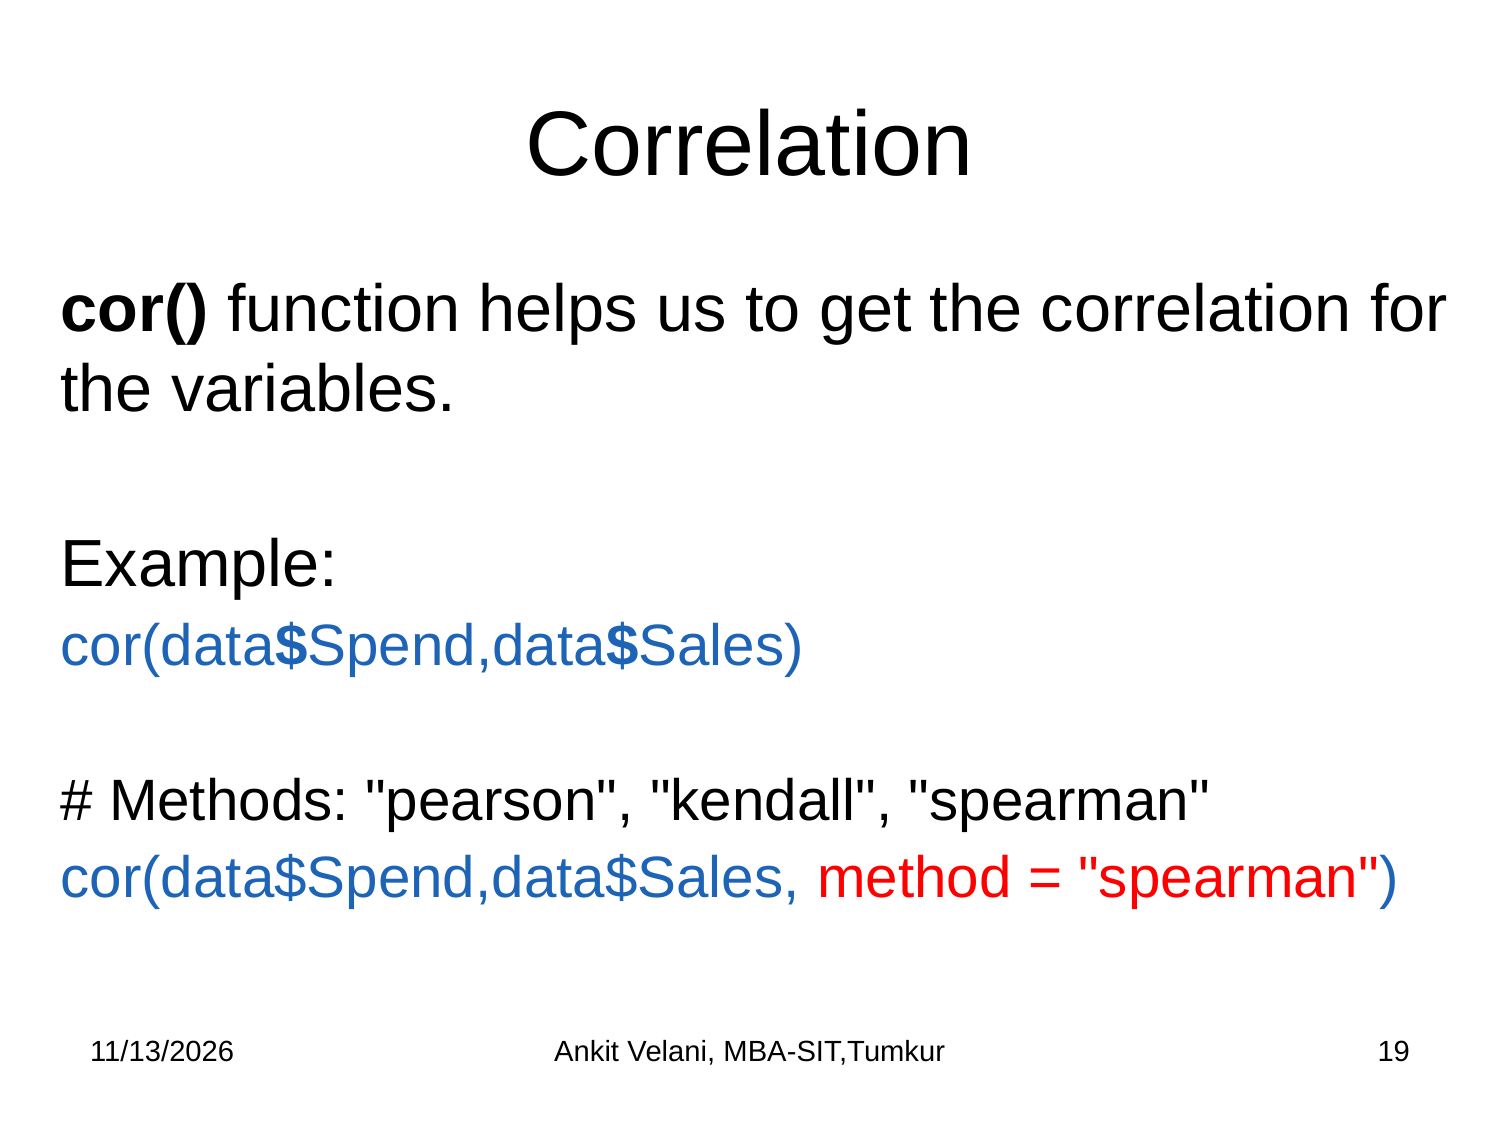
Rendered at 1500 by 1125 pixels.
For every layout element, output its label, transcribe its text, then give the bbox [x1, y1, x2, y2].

title Correlation [75, 45, 1425, 233]
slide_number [75, 1024, 425, 1103]
list cor() function helps us to get the correlation for the variables. Example: cor(data$Spend,data$Sales) # Methods: "pearson", "kendall", "spearman" cor(data$Spend,data$Sales, method = "spearman") [26, 257, 1500, 1000]
footer Ankit Velani, MBA-SIT,Tumkur [512, 1024, 988, 1103]
slide_number 19 [1074, 1024, 1425, 1103]
